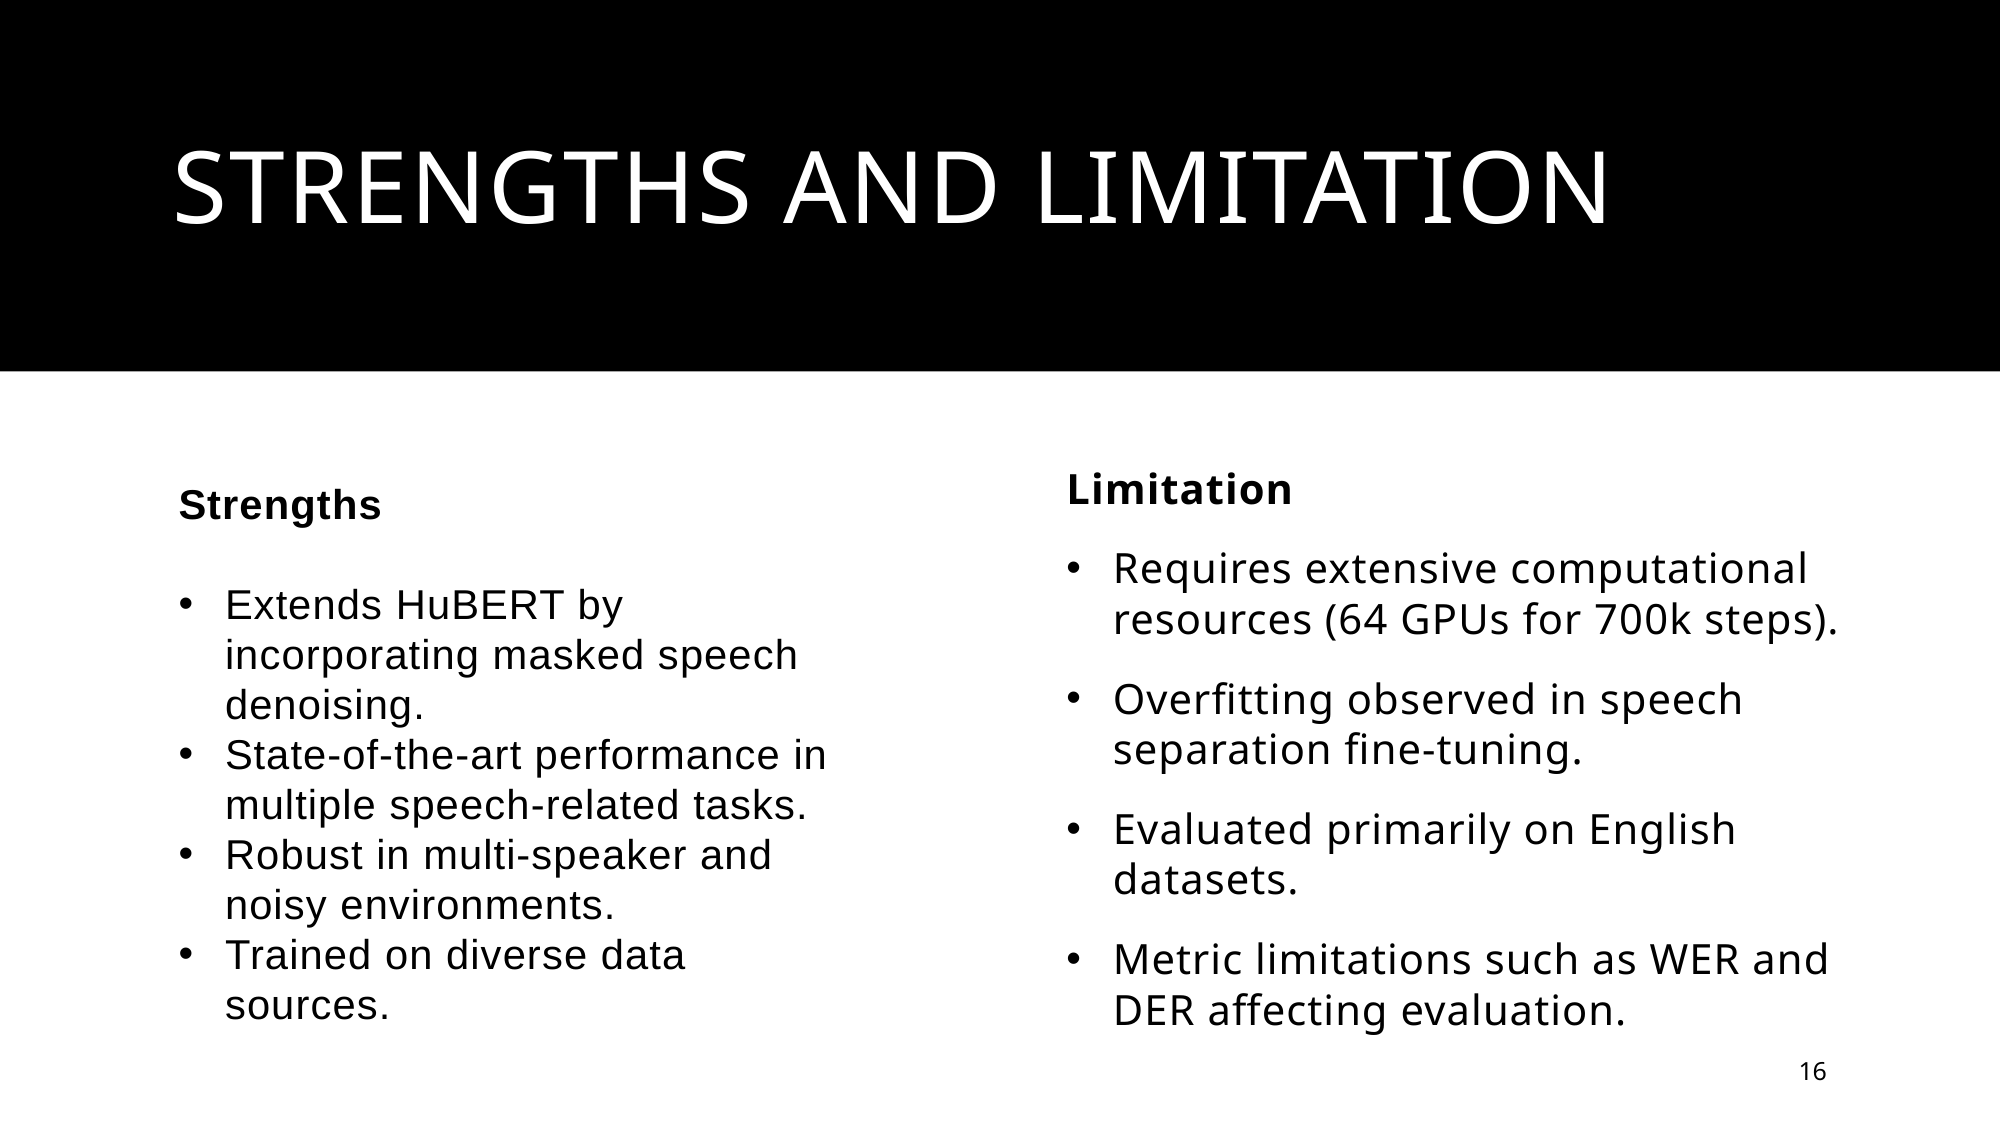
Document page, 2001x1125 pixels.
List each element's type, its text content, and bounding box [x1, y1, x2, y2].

list Strengths Extends HuBERT by incorporating masked speech denoising. State-of-the-art performance in multiple speech-related tasks. Robust in multi-speaker and noisy environments. Trained on diverse data sources. [163, 426, 880, 1080]
title Strengths and limitation [157, 52, 1892, 332]
slide_number 16 [1688, 1042, 1842, 1103]
list Limitation Requires extensive computational resources (64 GPUs for 700k steps). Overfitting observed in speech separation fine-tuning. Evaluated primarily on English datasets. Metric limitations such as WER and DER affecting evaluation. [1051, 454, 1869, 1052]
